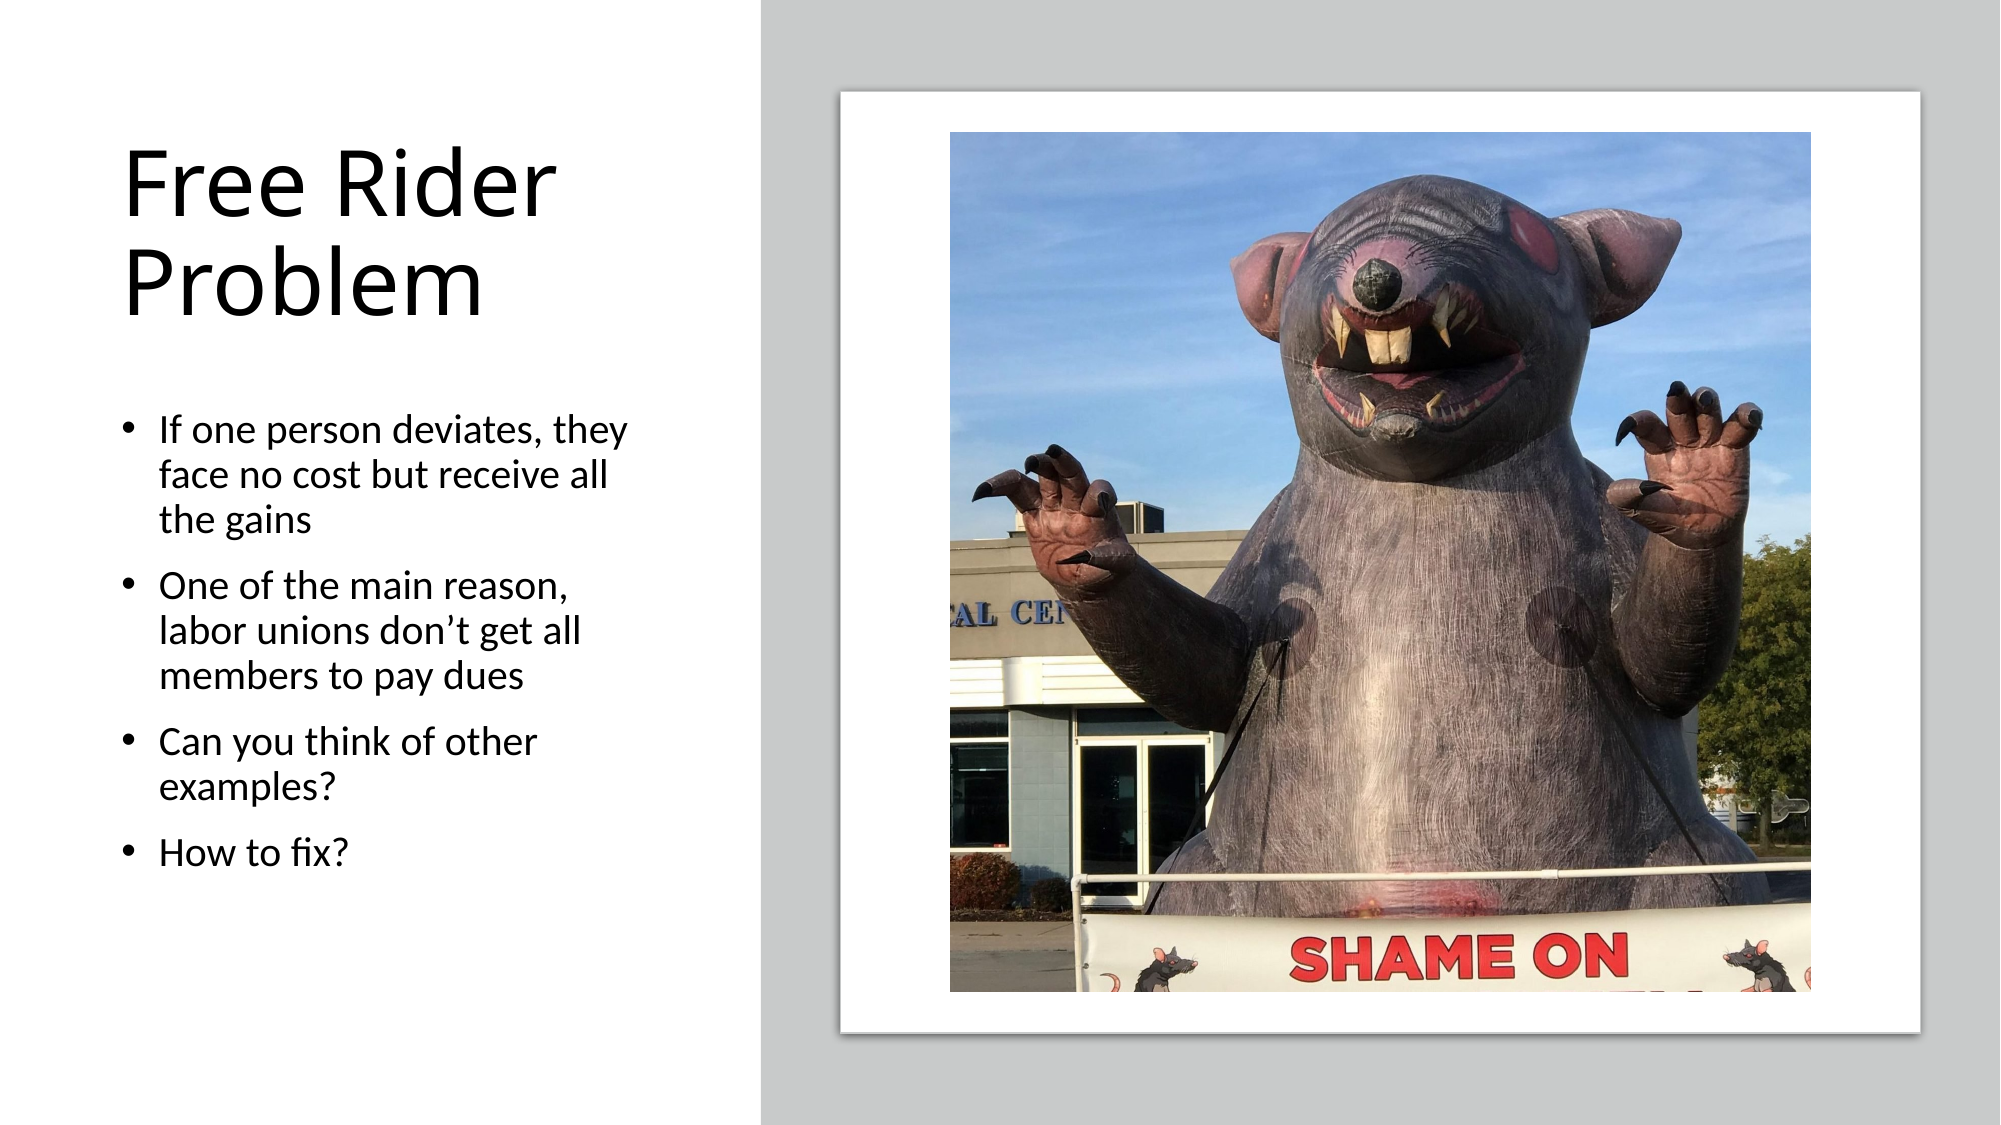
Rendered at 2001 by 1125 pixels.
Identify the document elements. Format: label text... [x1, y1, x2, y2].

title Free Rider Problem [106, 103, 682, 370]
text_box [839, 90, 1922, 1034]
picture [950, 132, 1811, 992]
text_box [760, 0, 2000, 1125]
list If one person deviates, they face no cost but receive all the gains One of the main reason, labor unions don’t get all members to pay dues Can you think of other examples? How to fix? [106, 399, 682, 1021]
